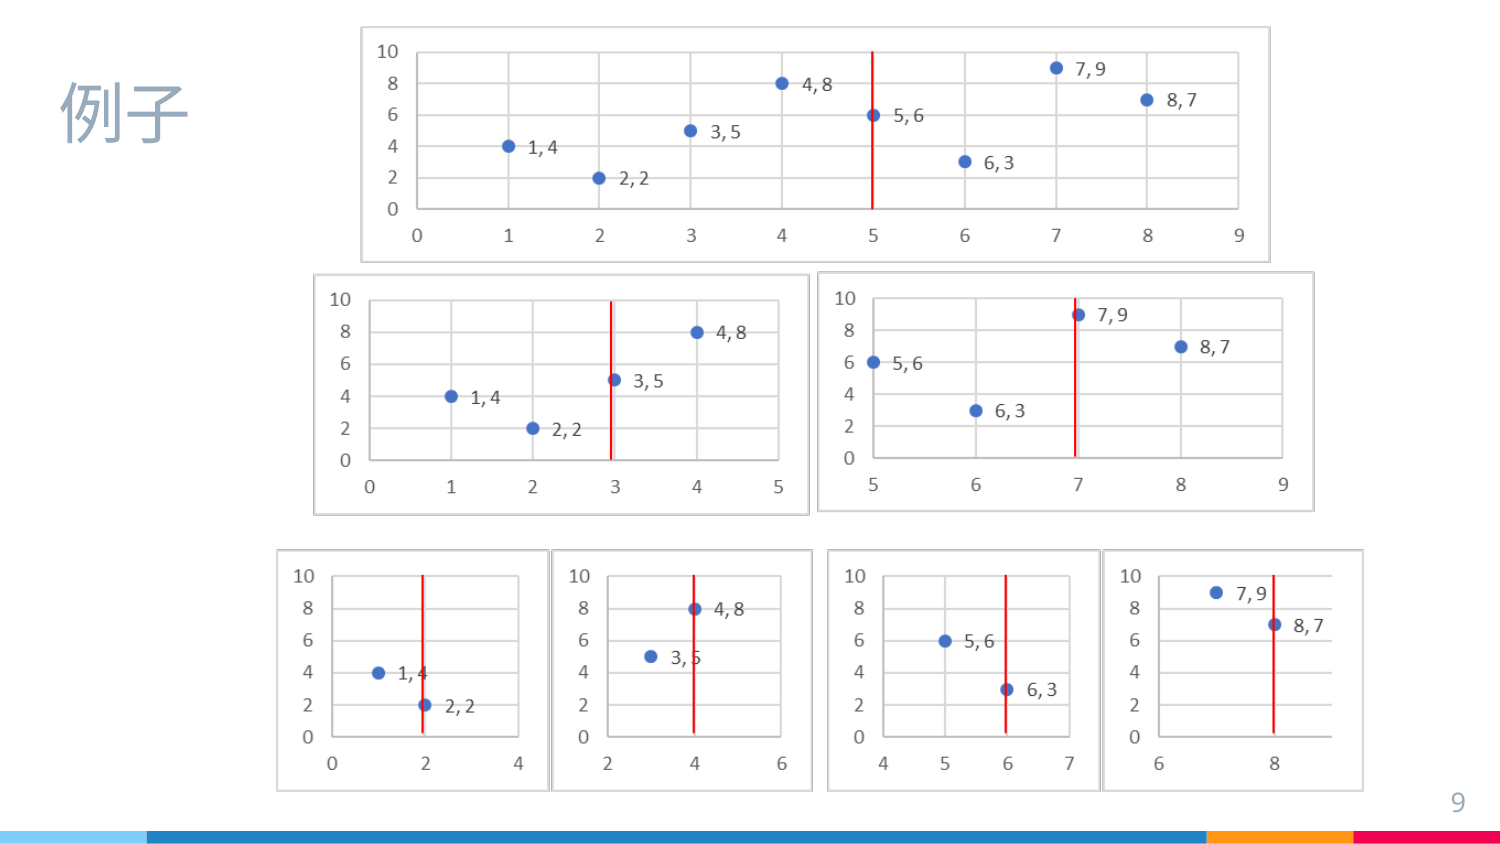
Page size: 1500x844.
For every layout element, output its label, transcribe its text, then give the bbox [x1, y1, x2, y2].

slide_number 9 [1391, 770, 1482, 822]
picture [276, 25, 1364, 792]
title 例子 [43, 26, 274, 167]
